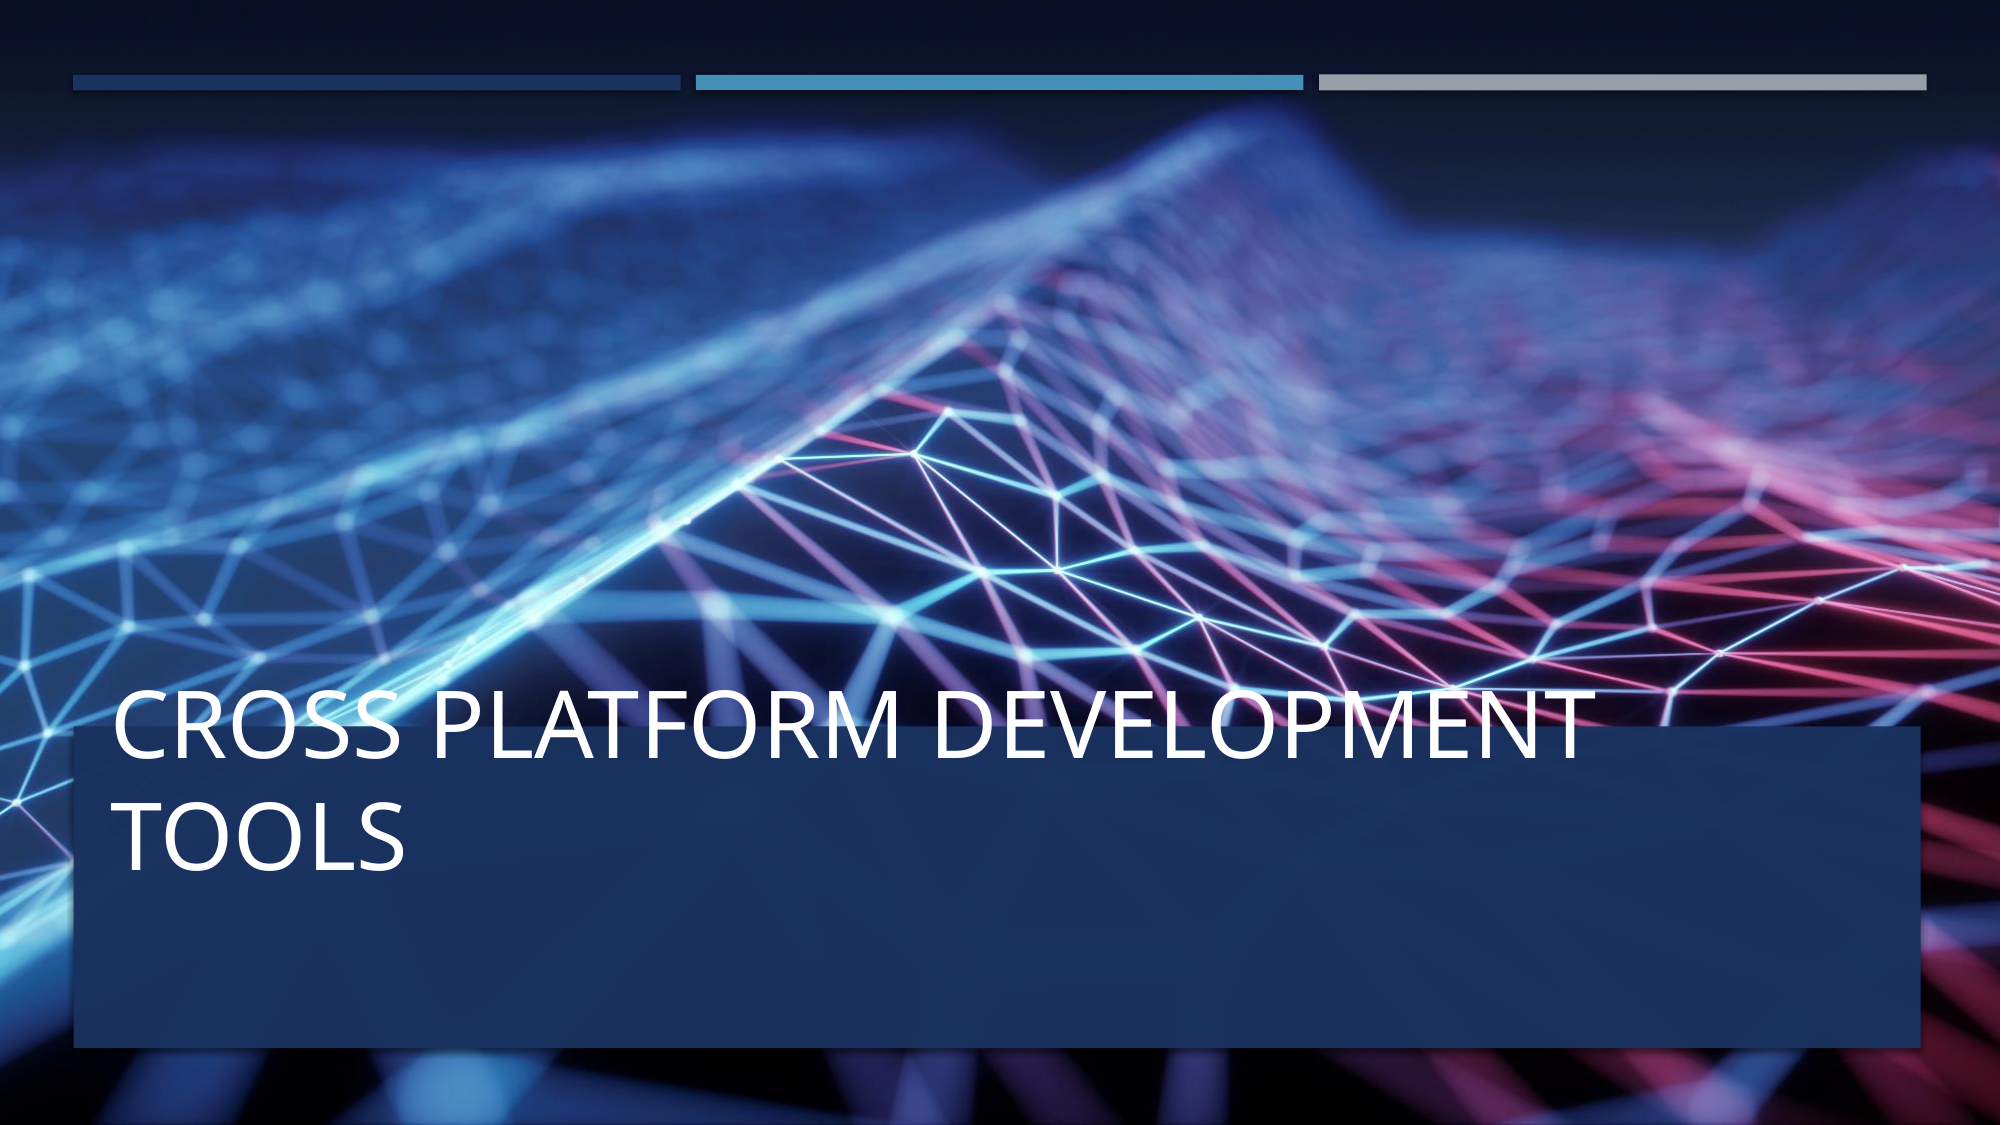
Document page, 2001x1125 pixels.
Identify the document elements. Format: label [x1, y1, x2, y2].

picture [0, 0, 2000, 1125]
text_box [72, 73, 1928, 92]
